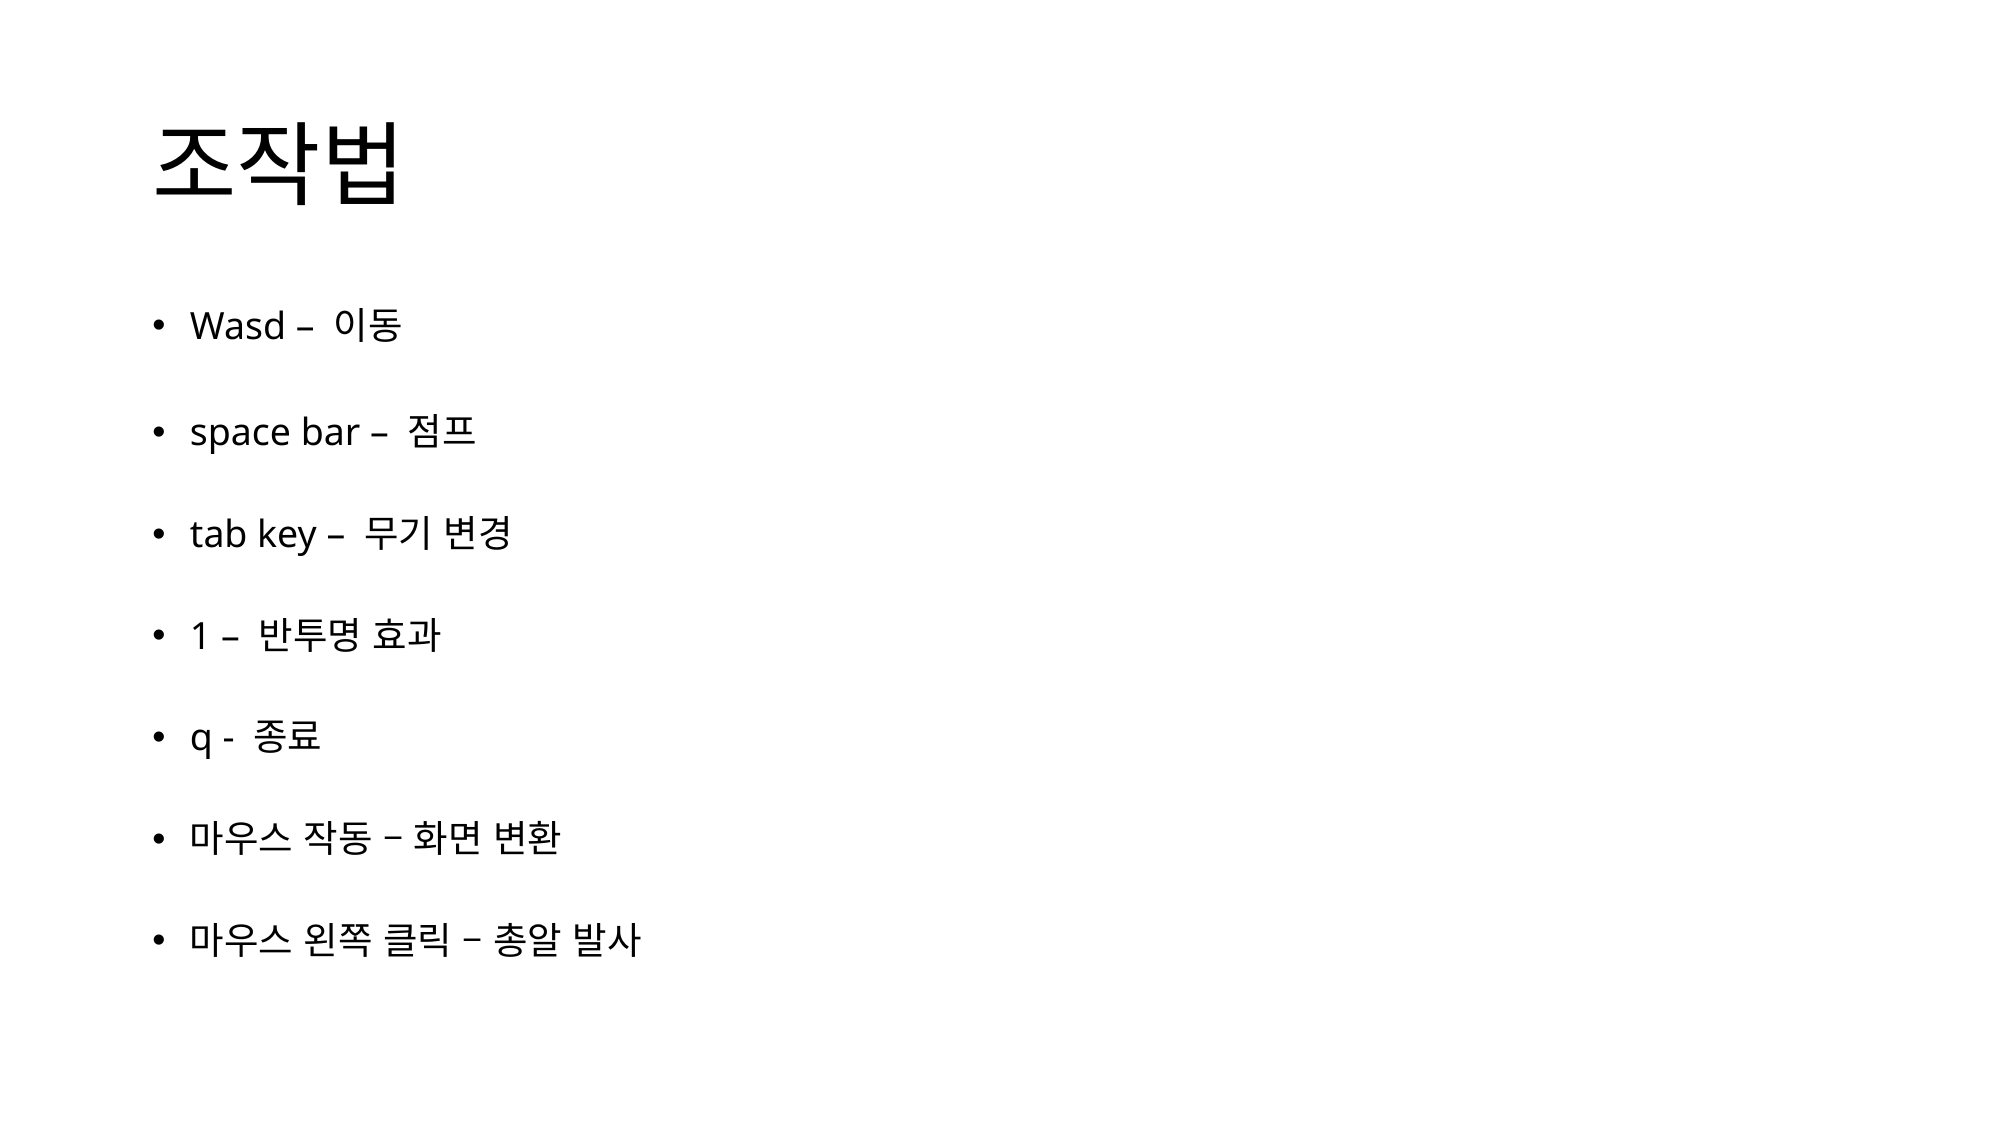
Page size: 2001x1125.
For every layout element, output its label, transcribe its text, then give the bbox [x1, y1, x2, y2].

title 조작법 [137, 59, 1863, 278]
list Wasd – 이동 space bar – 점프 tab key – 무기 변경 1 – 반투명 효과 q - 종료 마우스 작동 – 화면 변환 마우스 왼쪽 클릭 – 총알 발사 [137, 299, 1863, 1014]
